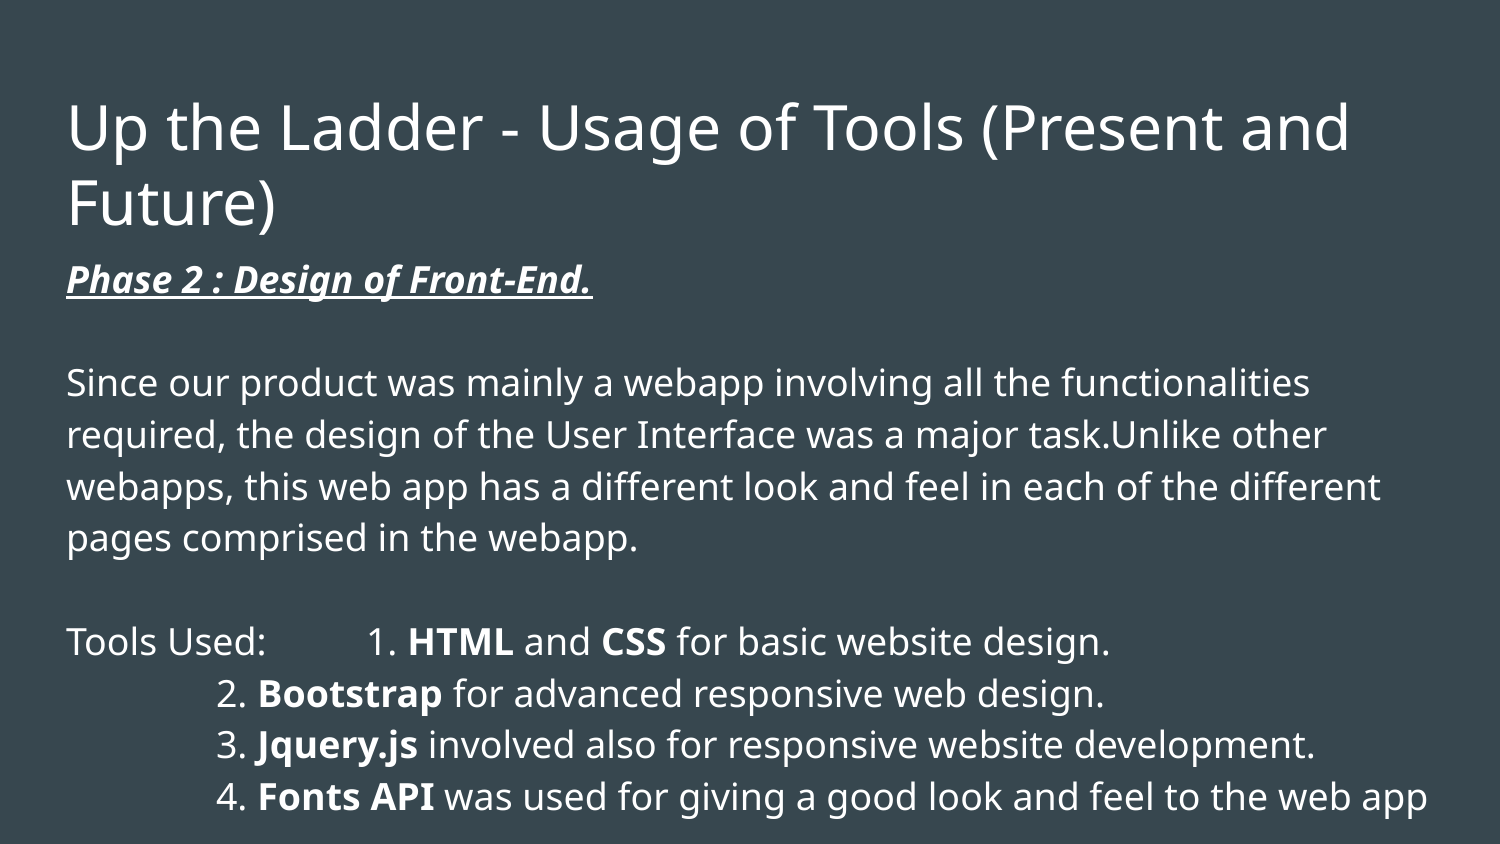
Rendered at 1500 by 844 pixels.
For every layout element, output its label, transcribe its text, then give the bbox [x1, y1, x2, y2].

list Phase 2 : Design of Front-End. Since our product was mainly a webapp involving all the functionalities required, the design of the User Interface was a major task.Unlike other webapps, this web app has a different look and feel in each of the different pages comprised in the webapp. Tools Used: 1. HTML and CSS for basic website design. 2. Bootstrap for advanced responsive web design. 3. Jquery.js involved also for responsive website development. 4. Fonts API was used for giving a good look and feel to the web app [51, 189, 1449, 750]
title Up the Ladder - Usage of Tools (Present and Future) [51, 72, 1449, 167]
